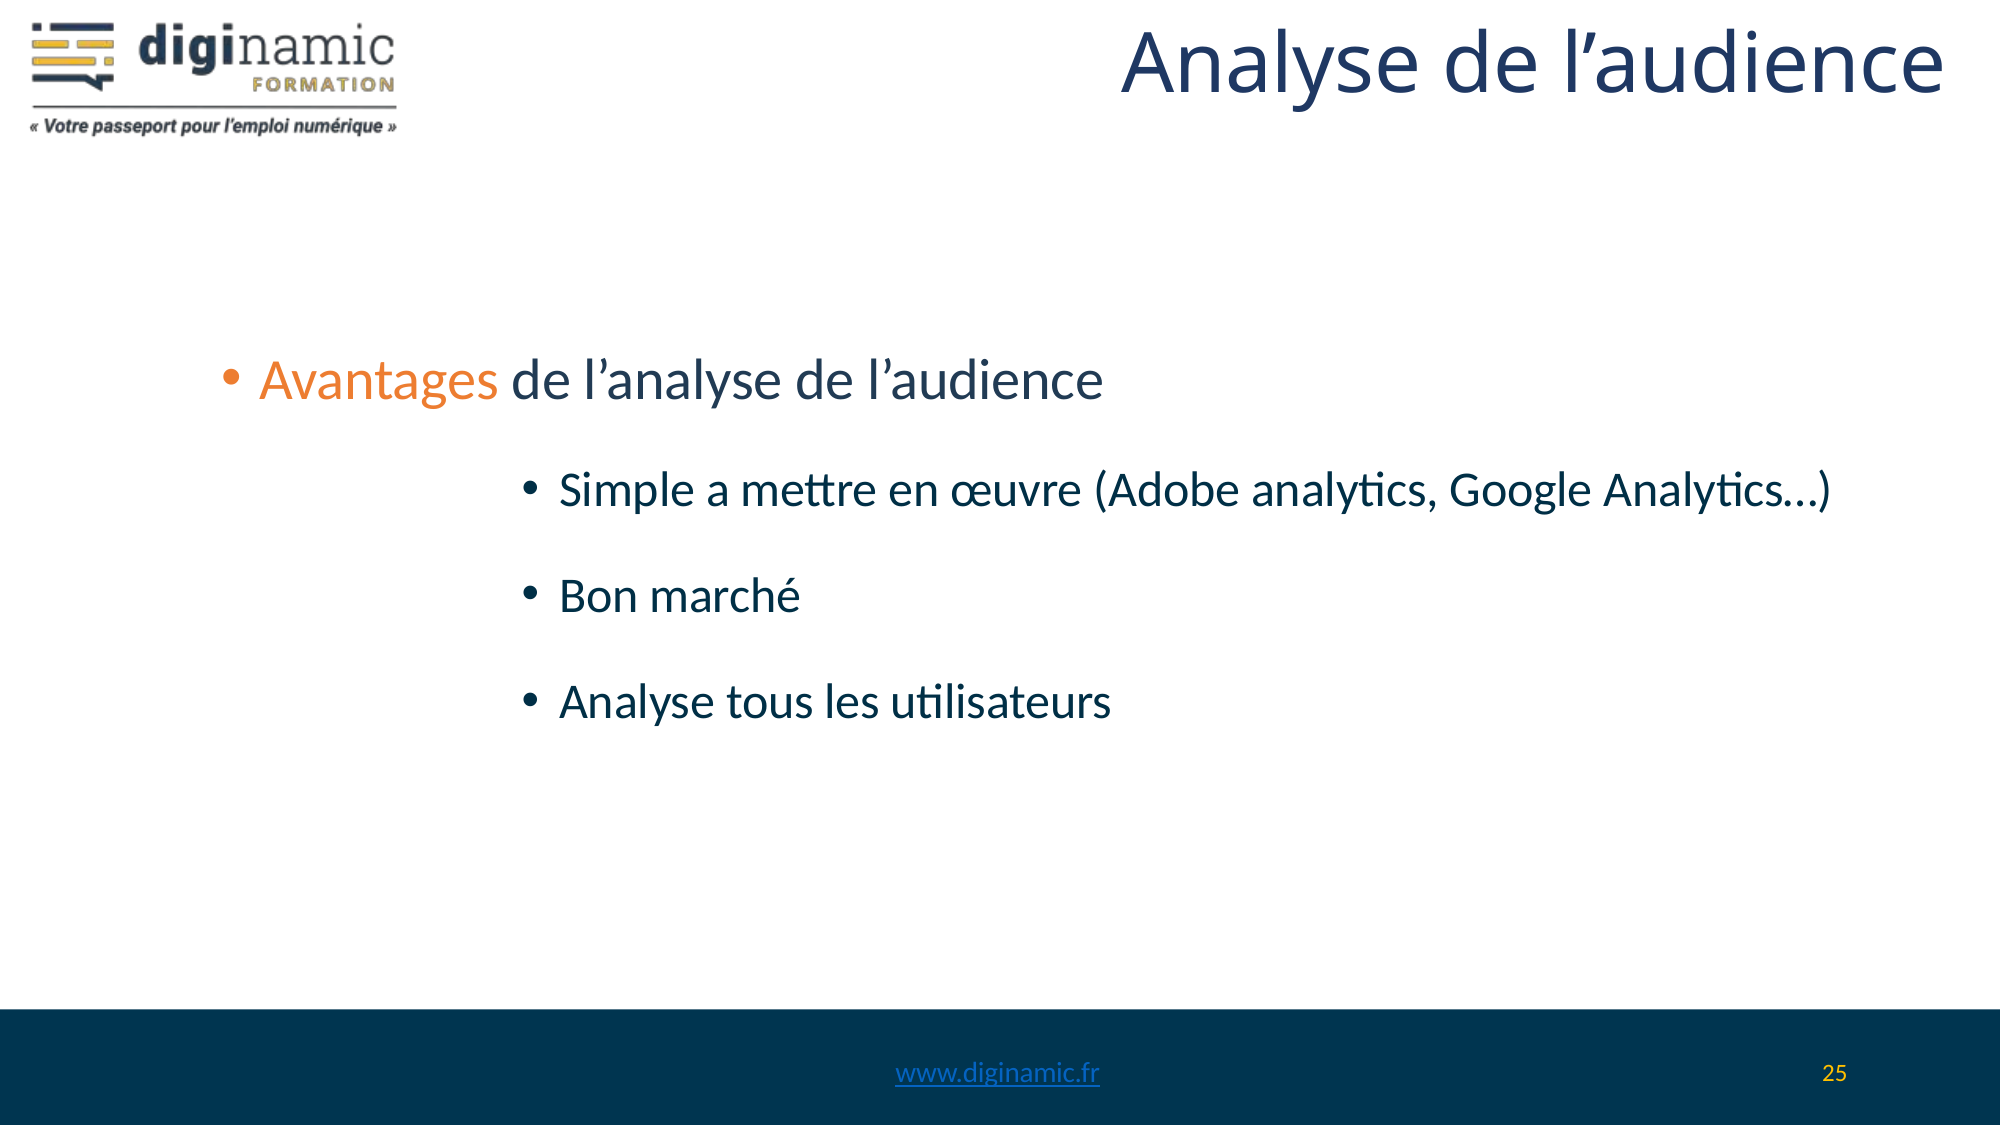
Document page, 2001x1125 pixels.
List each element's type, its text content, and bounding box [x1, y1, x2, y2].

title Analyse de l’audience [787, 7, 1947, 198]
footer www.diginamic.fr [893, 1058, 1107, 1125]
text_box Avantages de l’analyse de l’audience Simple a mettre en œuvre (Adobe analytics, Google Analytics…) Bon marché Analyse tous les utilisateurs [144, 324, 1938, 729]
picture [15, 20, 414, 138]
slide_number 25 [1817, 1060, 1852, 1125]
